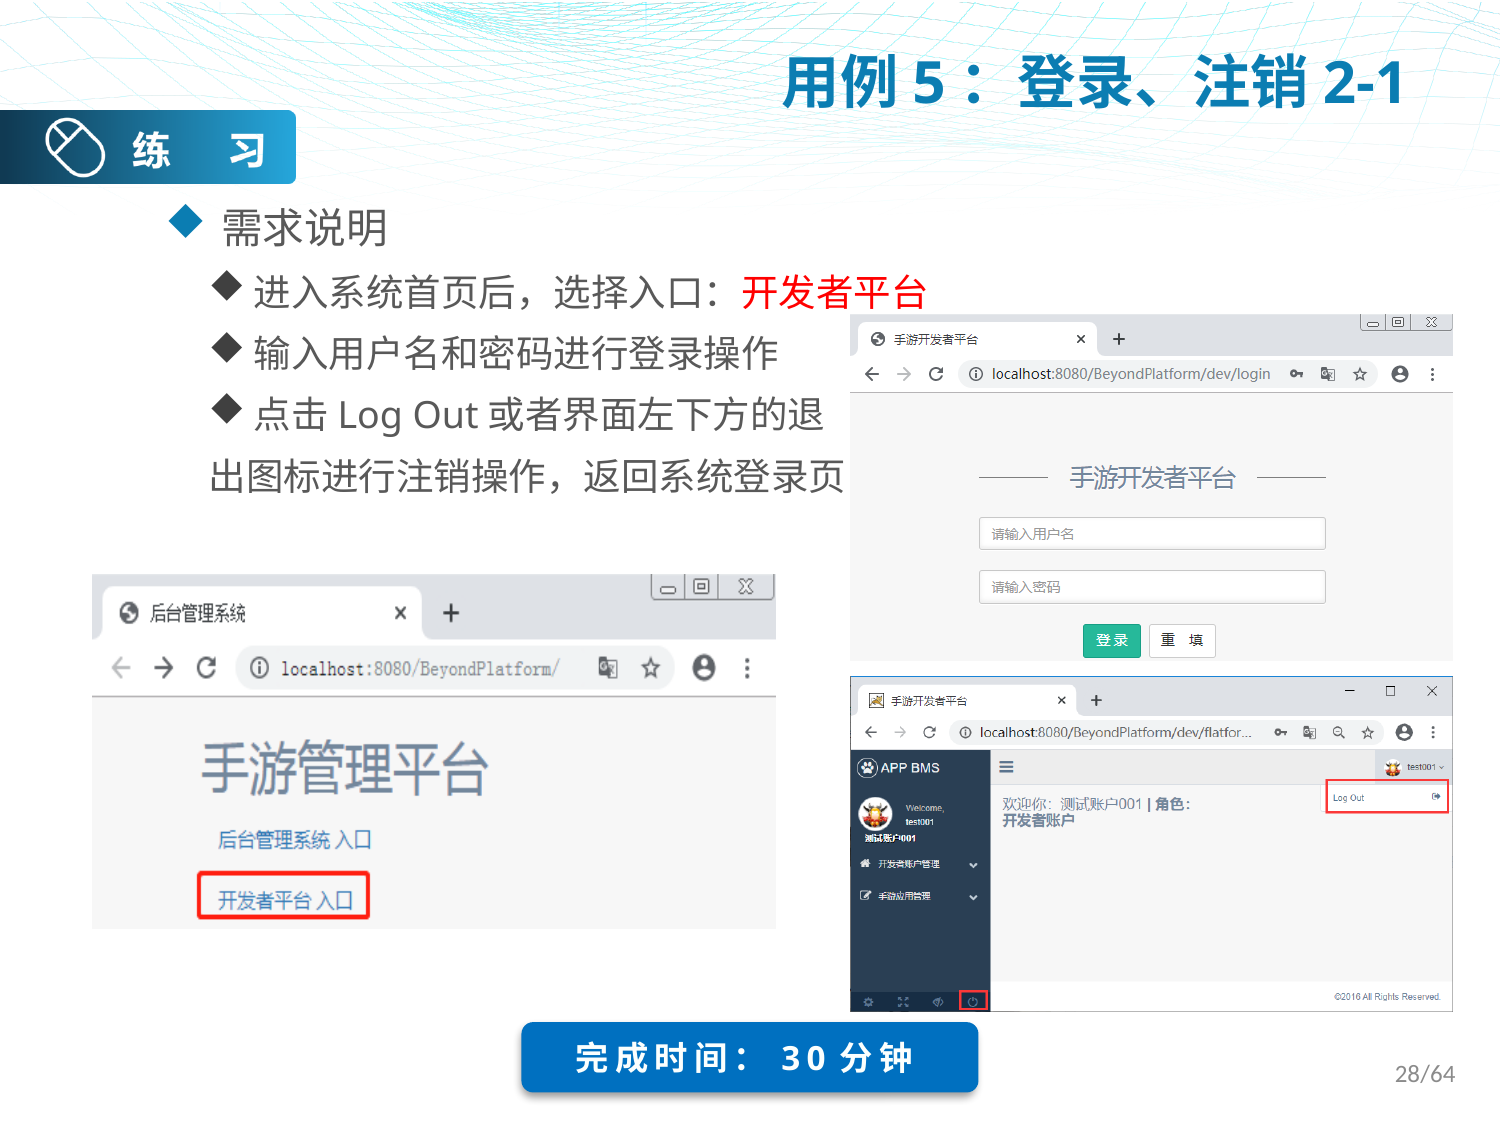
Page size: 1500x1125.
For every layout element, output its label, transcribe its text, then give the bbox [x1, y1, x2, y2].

picture [0, 2, 1500, 215]
picture [850, 676, 1454, 1012]
title 用例5：登录、注销2-1 [150, 45, 1424, 114]
picture [850, 314, 1454, 661]
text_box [521, 1021, 979, 1093]
picture [91, 573, 776, 930]
slide_number 28/64 [1120, 1042, 1471, 1103]
list 需求说明 进入系统首页后，选择入口：开发者平台 输入用户名和密码进行登录操作 点击Log Out或者界面左下方的退 出图标进行注销操作，返回系统登录页 [150, 184, 1424, 894]
